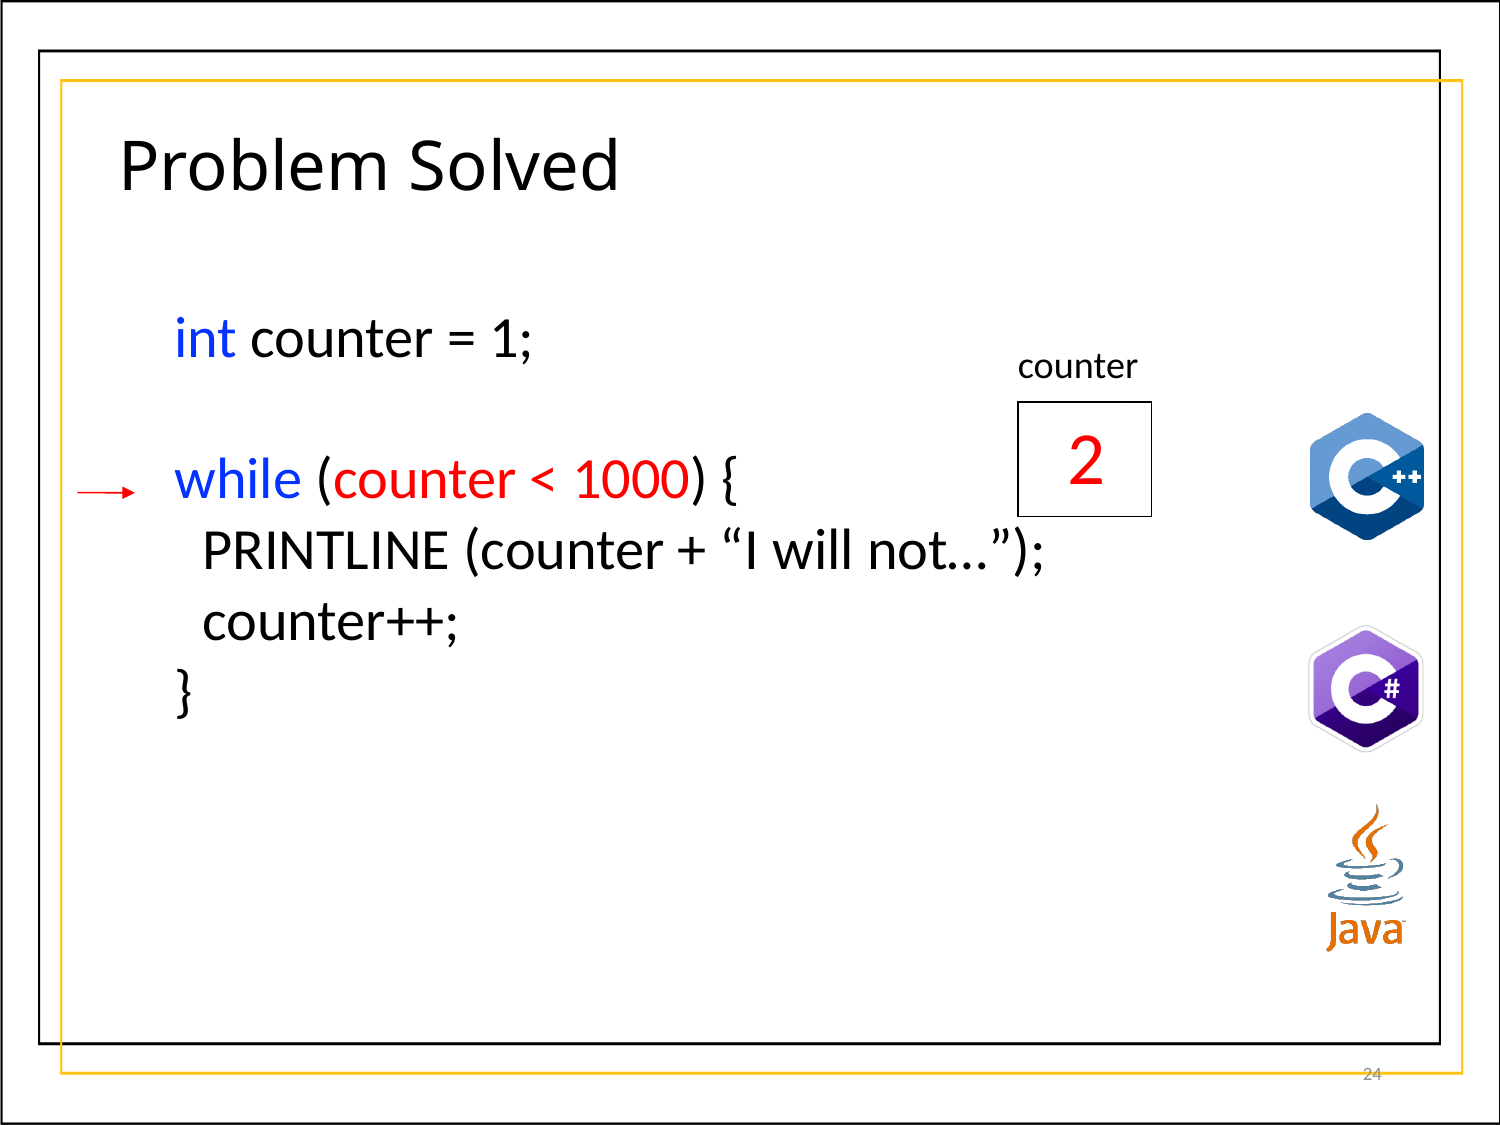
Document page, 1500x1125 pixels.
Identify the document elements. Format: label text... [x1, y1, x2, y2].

text_box counter [1003, 333, 1154, 394]
text_box [1017, 401, 1152, 517]
title Problem Solved [103, 59, 1397, 278]
text_box [1059, 900, 1425, 1025]
slide_number 24 [1059, 1042, 1397, 1103]
text_box 2 [1052, 401, 1120, 507]
list int counter = 1; while (counter < 1000) { PRINTLINE (counter + “I will not…”); counter++; } [103, 299, 1397, 1014]
picture [0, 0, 1500, 1125]
text_box [77, 486, 135, 499]
